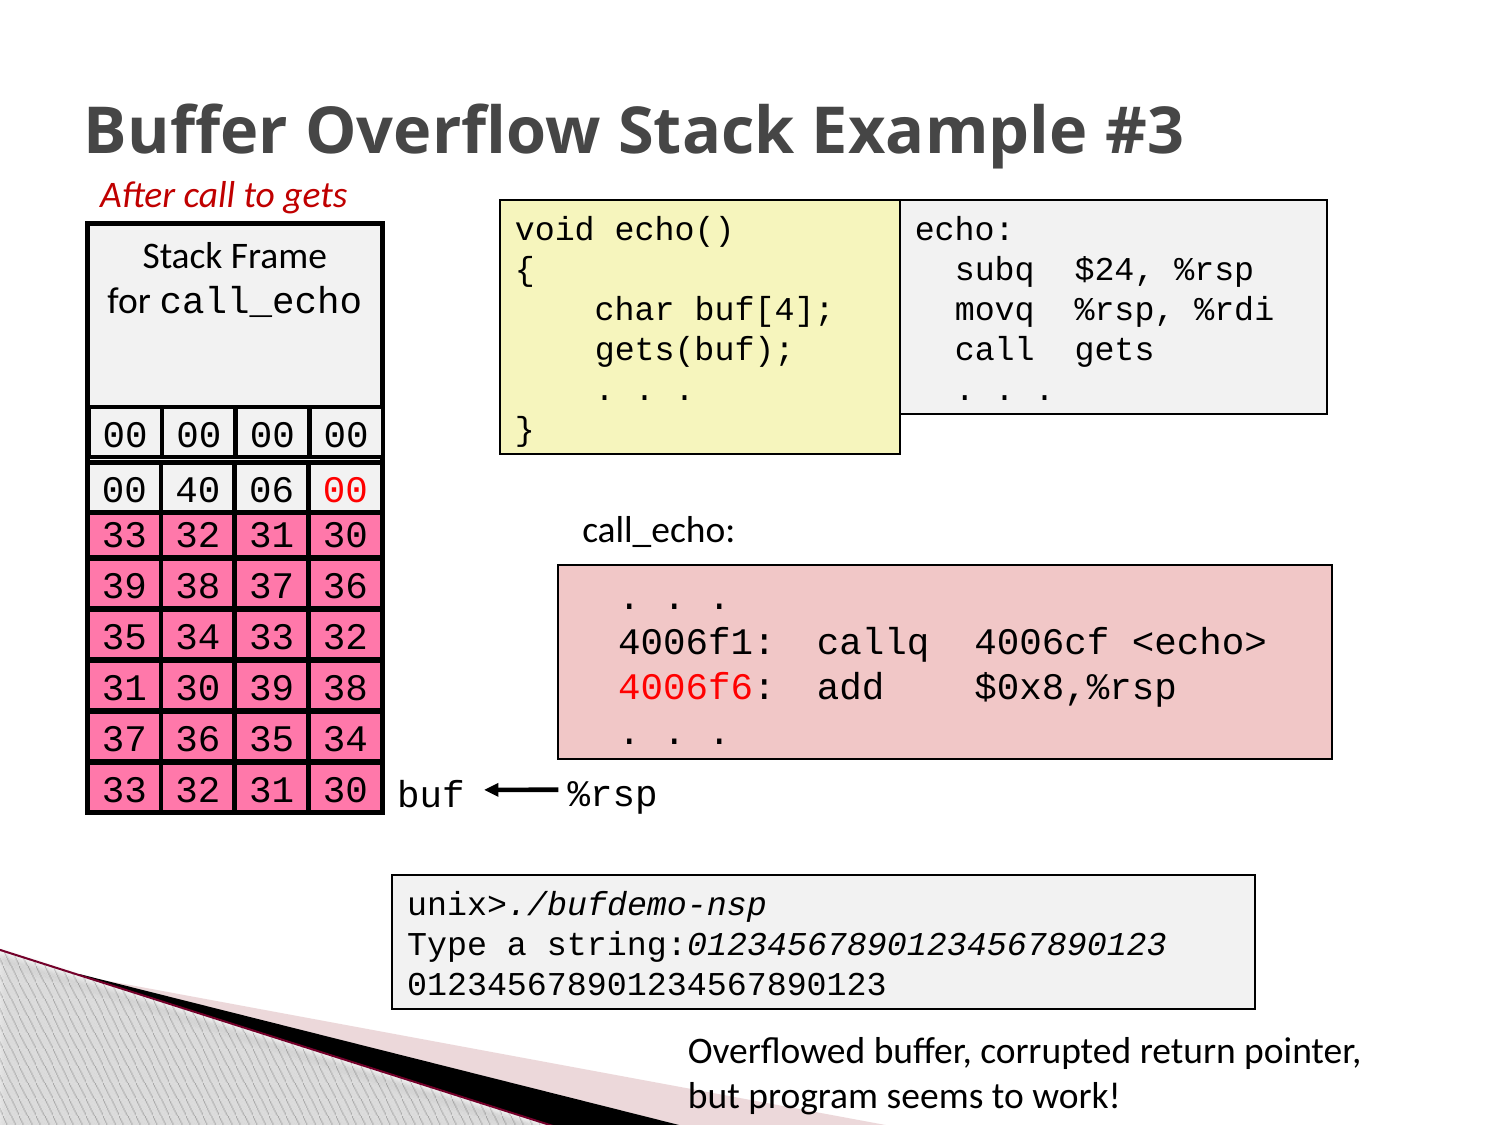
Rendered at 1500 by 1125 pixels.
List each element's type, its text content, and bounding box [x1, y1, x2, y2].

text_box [87, 462, 383, 513]
text_box . . . 4006f1: callq 4006cf <echo> 4006f6: add $0x8,%rsp . . . [558, 564, 1333, 760]
text_box Stack Frame for call_echo [87, 223, 383, 405]
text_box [87, 773, 383, 813]
text_box call_echo: [567, 498, 751, 558]
text_box Overflowed buffer, corrupted return pointer, but program seems to work! [673, 1018, 1419, 1124]
title Buffer Overflow Stack Example #3 [68, 80, 1255, 175]
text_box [87, 669, 383, 711]
text_box void echo() { char buf[4]; gets(buf); . . . } [500, 199, 900, 454]
text_box [484, 783, 552, 797]
text_box After call to gets [85, 162, 363, 223]
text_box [87, 722, 383, 762]
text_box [87, 522, 383, 558]
text_box %rsp [552, 761, 673, 822]
text_box buf [382, 762, 480, 823]
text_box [87, 406, 384, 458]
text_box echo: subq $24, %rsp movq %rsp, %rdi call gets . . . [900, 199, 1327, 415]
text_box unix>./bufdemo-nsp Type a string:012345678901234567890123 012345678901234567890123 [392, 874, 1255, 1010]
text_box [87, 620, 383, 660]
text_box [87, 569, 383, 609]
